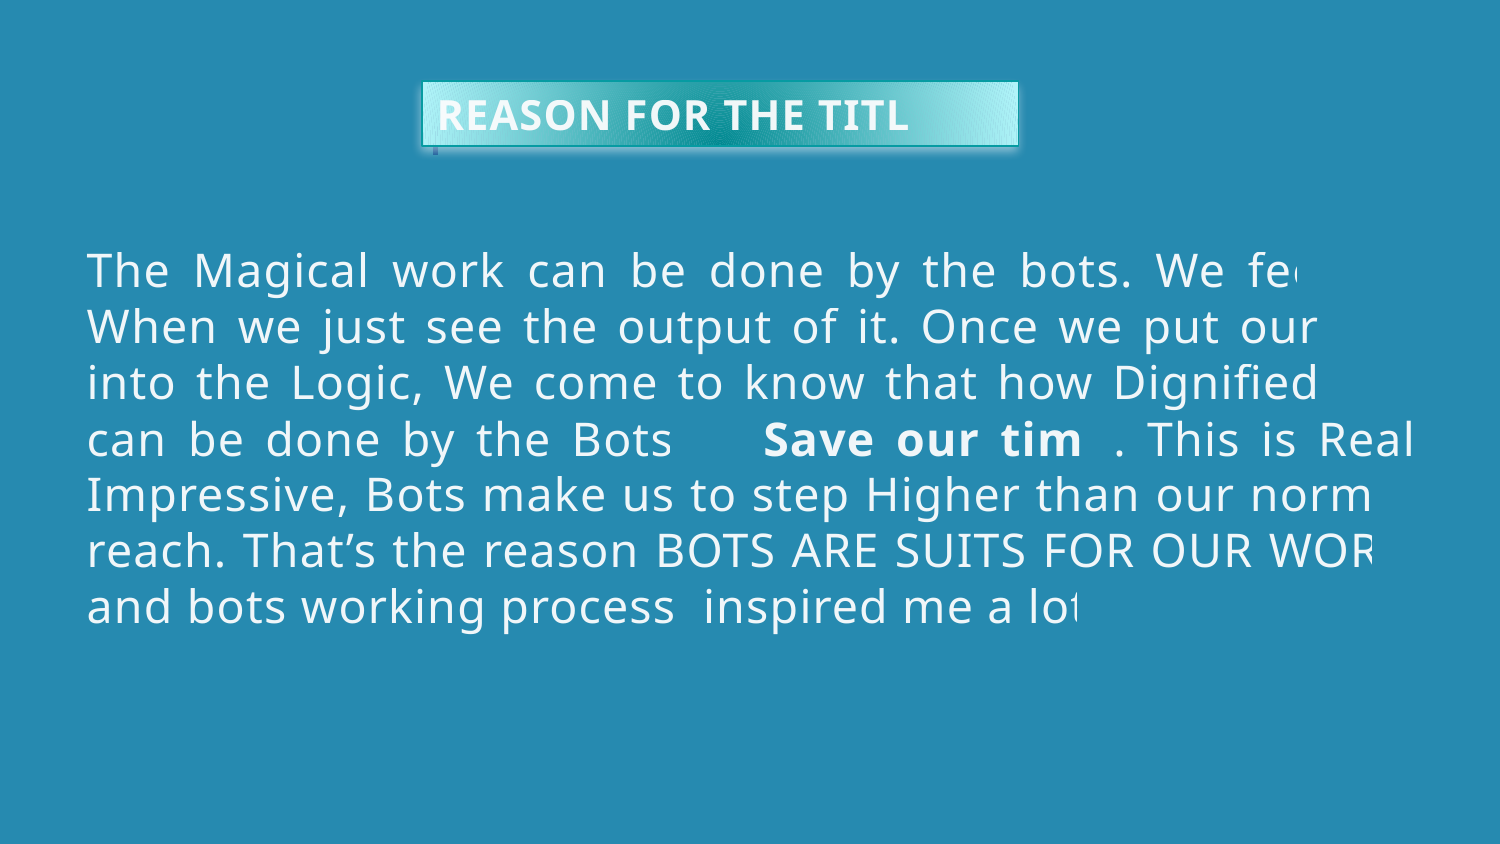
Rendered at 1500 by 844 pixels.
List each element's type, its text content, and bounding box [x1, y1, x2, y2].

list The Magical work can be done by the bots. We feel this, When we just see the output of it. Once we put our head into the Logic, We come to know that how Dignified work can be done by the Bots to Save our time. This is Really Impressive, Bots make us to step Higher than our normally reach. That’s the reason BOTS ARE SUITS FOR OUR WORKS and bots working process inspired me a lot. [71, 148, 1470, 697]
text_box REASON FOR THE TITLE [421, 80, 1019, 147]
